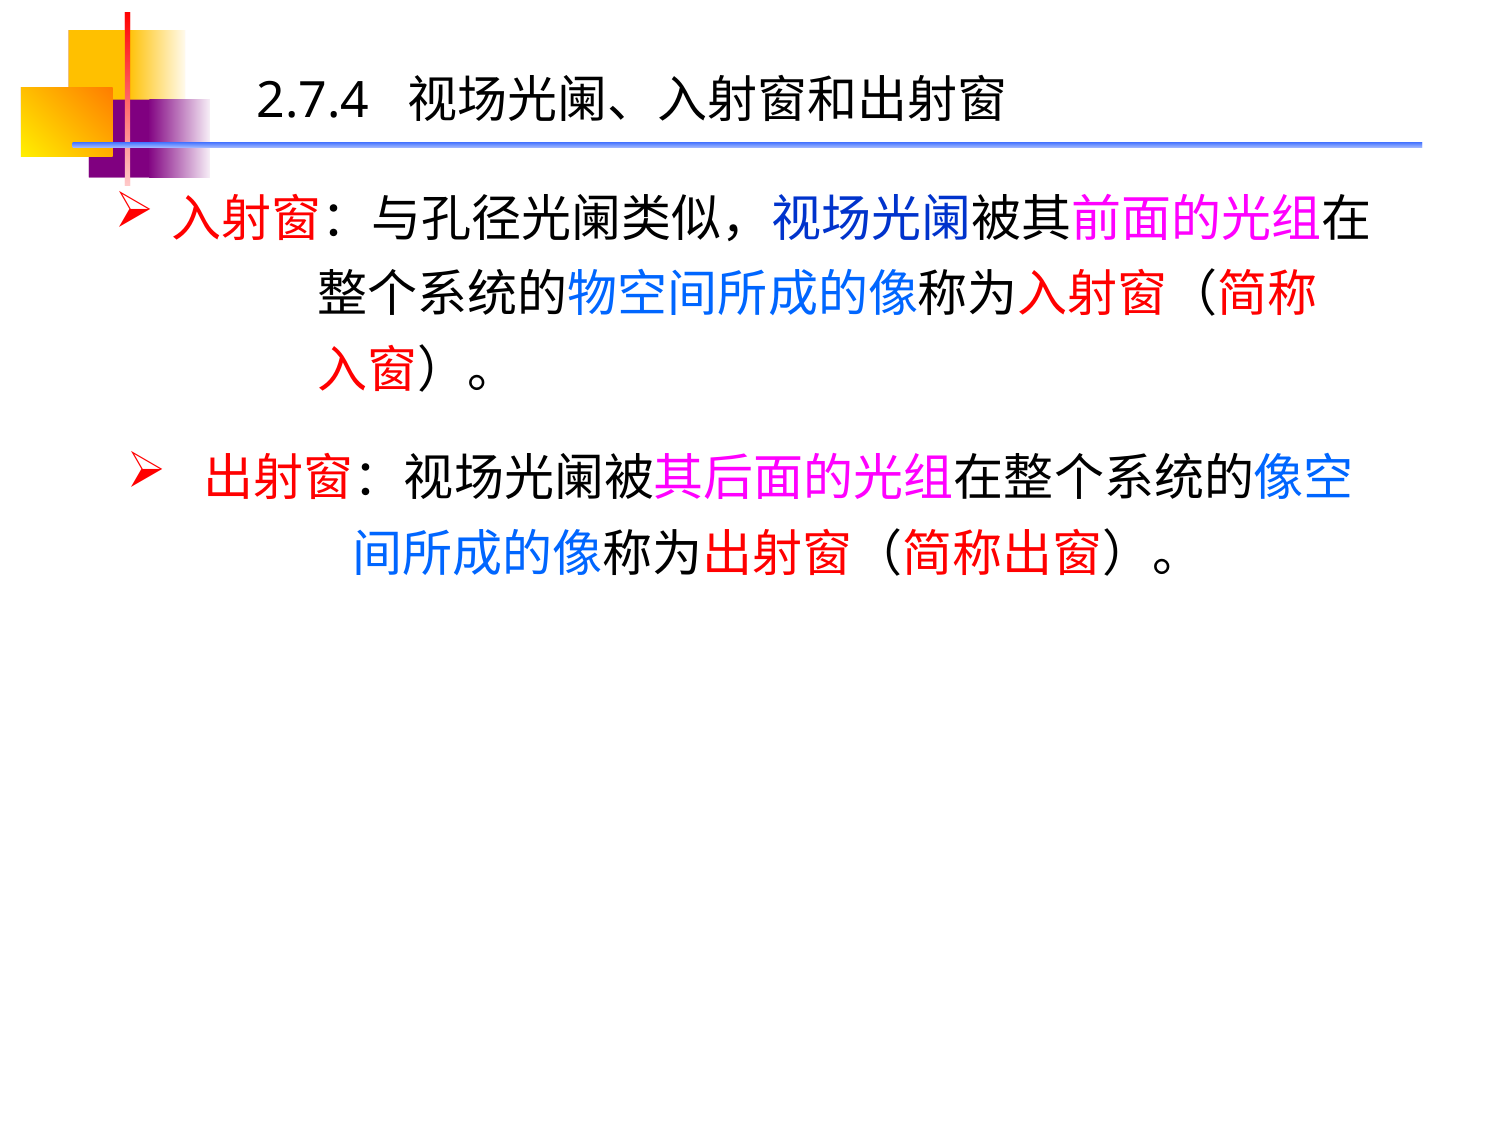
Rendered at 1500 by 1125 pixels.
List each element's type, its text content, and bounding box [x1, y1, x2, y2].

text_box 2.7.4 视场光阑、入射窗和出射窗 [242, 57, 1105, 138]
text_box 入射窗：与孔径光阑类似，视场光阑被其前面的光组在 整个系统的物空间所成的像称为入射窗（简称 入窗）。 [99, 172, 1389, 409]
text_box 出射窗：视场光阑被其后面的光组在整个系统的像空 间所成的像称为出射窗（简称出窗）。 [112, 432, 1402, 634]
